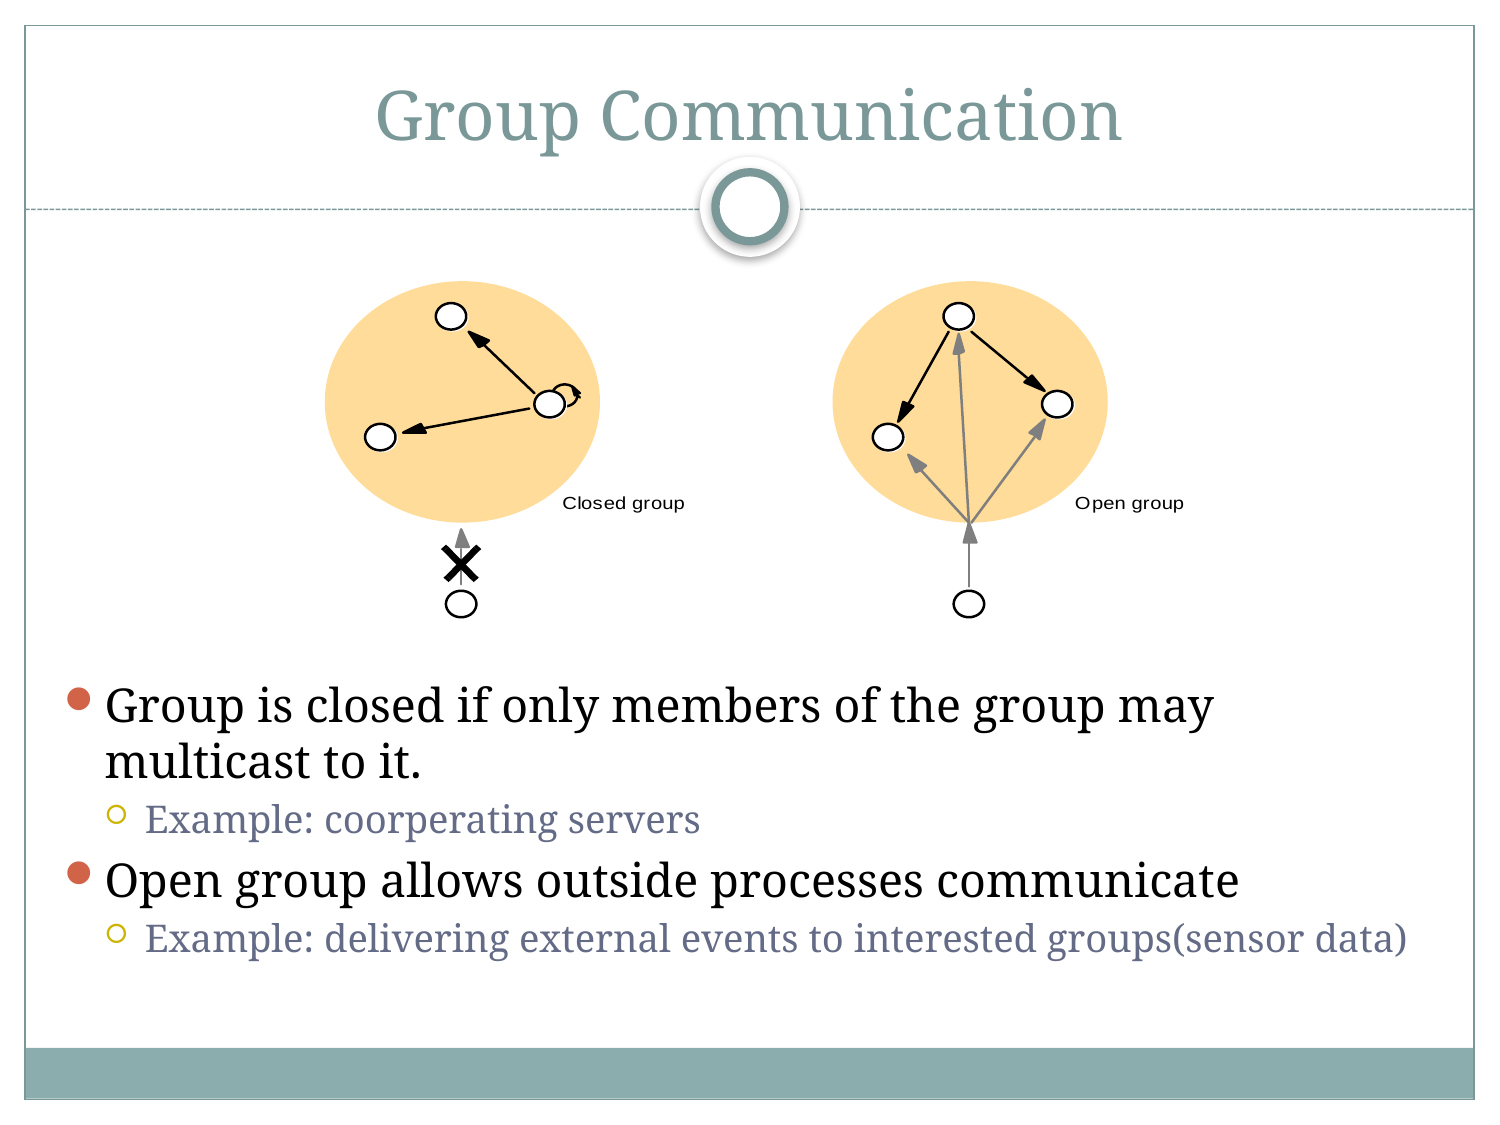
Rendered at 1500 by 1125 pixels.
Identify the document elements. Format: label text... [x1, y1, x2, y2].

list Group is closed if only members of the group may multicast to it. Example: coorperating servers Open group allows outside processes communicate Example: delivering external events to interested groups(sensor data) [49, 668, 1445, 1001]
picture [324, 278, 1184, 622]
title Group Communication [49, 37, 1450, 162]
